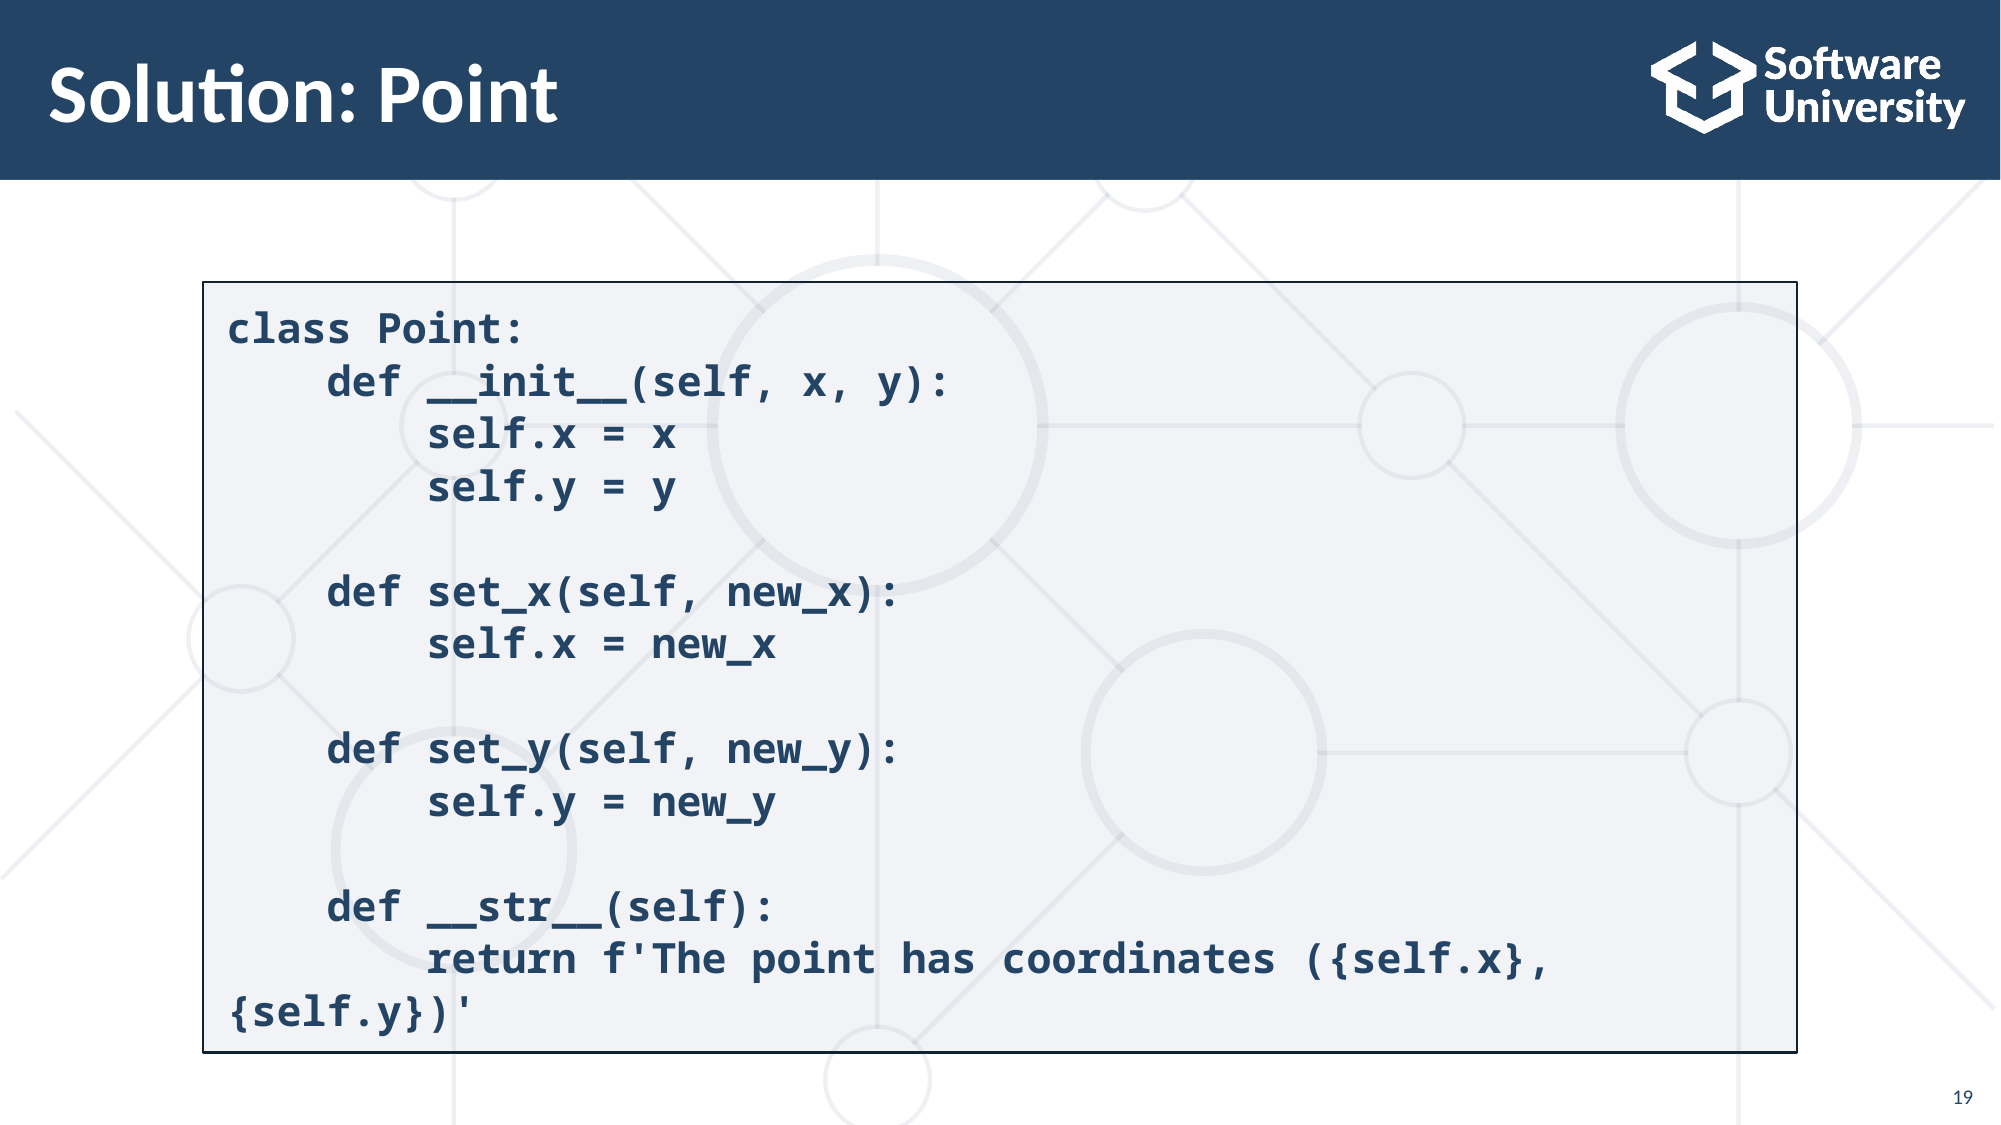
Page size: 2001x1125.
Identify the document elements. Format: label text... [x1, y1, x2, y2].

title Solution: Point [31, 16, 1625, 162]
list class Point: def __init__(self, x, y): self.x = x self.y = y def set_x(self, new_x): self.x = new_x def set_y(self, new_y): self.y = new_y def __str__(self): return f'The point has coordinates ({self.x},{self.y})' [202, 281, 1798, 1054]
text_box 19 [1927, 1067, 1989, 1117]
picture [1651, 41, 1966, 134]
